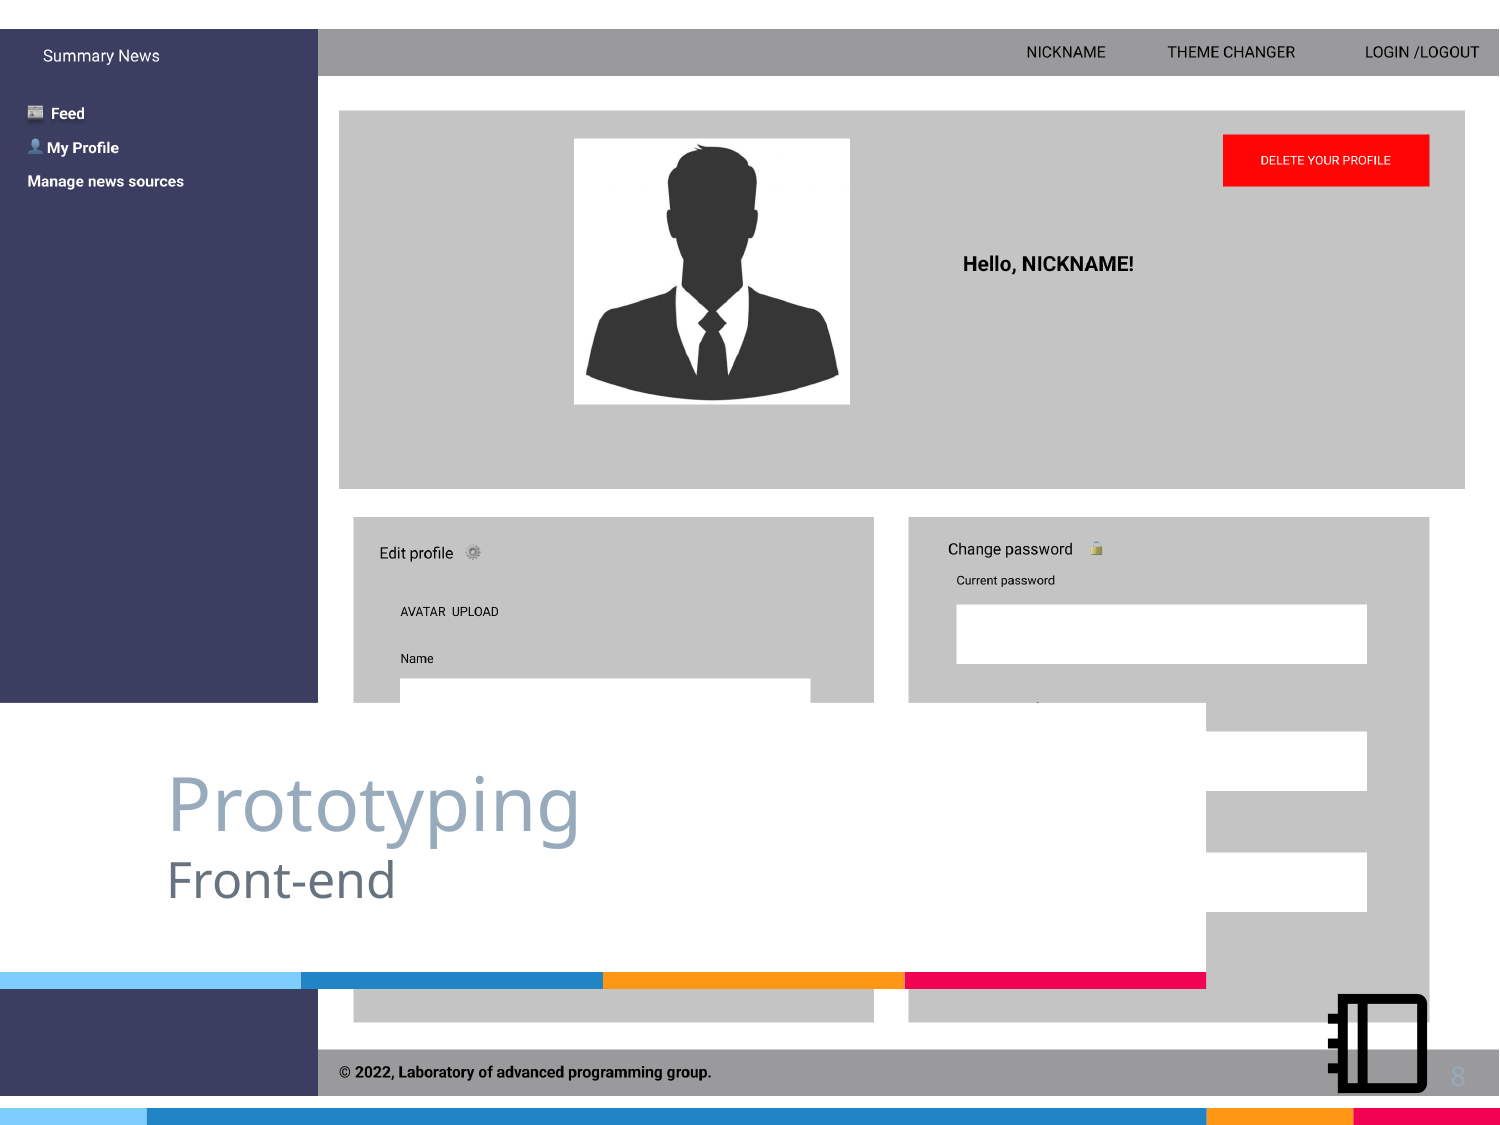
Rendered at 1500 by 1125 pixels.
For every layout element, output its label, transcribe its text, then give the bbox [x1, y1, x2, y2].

picture [0, 28, 1500, 1104]
slide_number 8 [1391, 1107, 1482, 1113]
